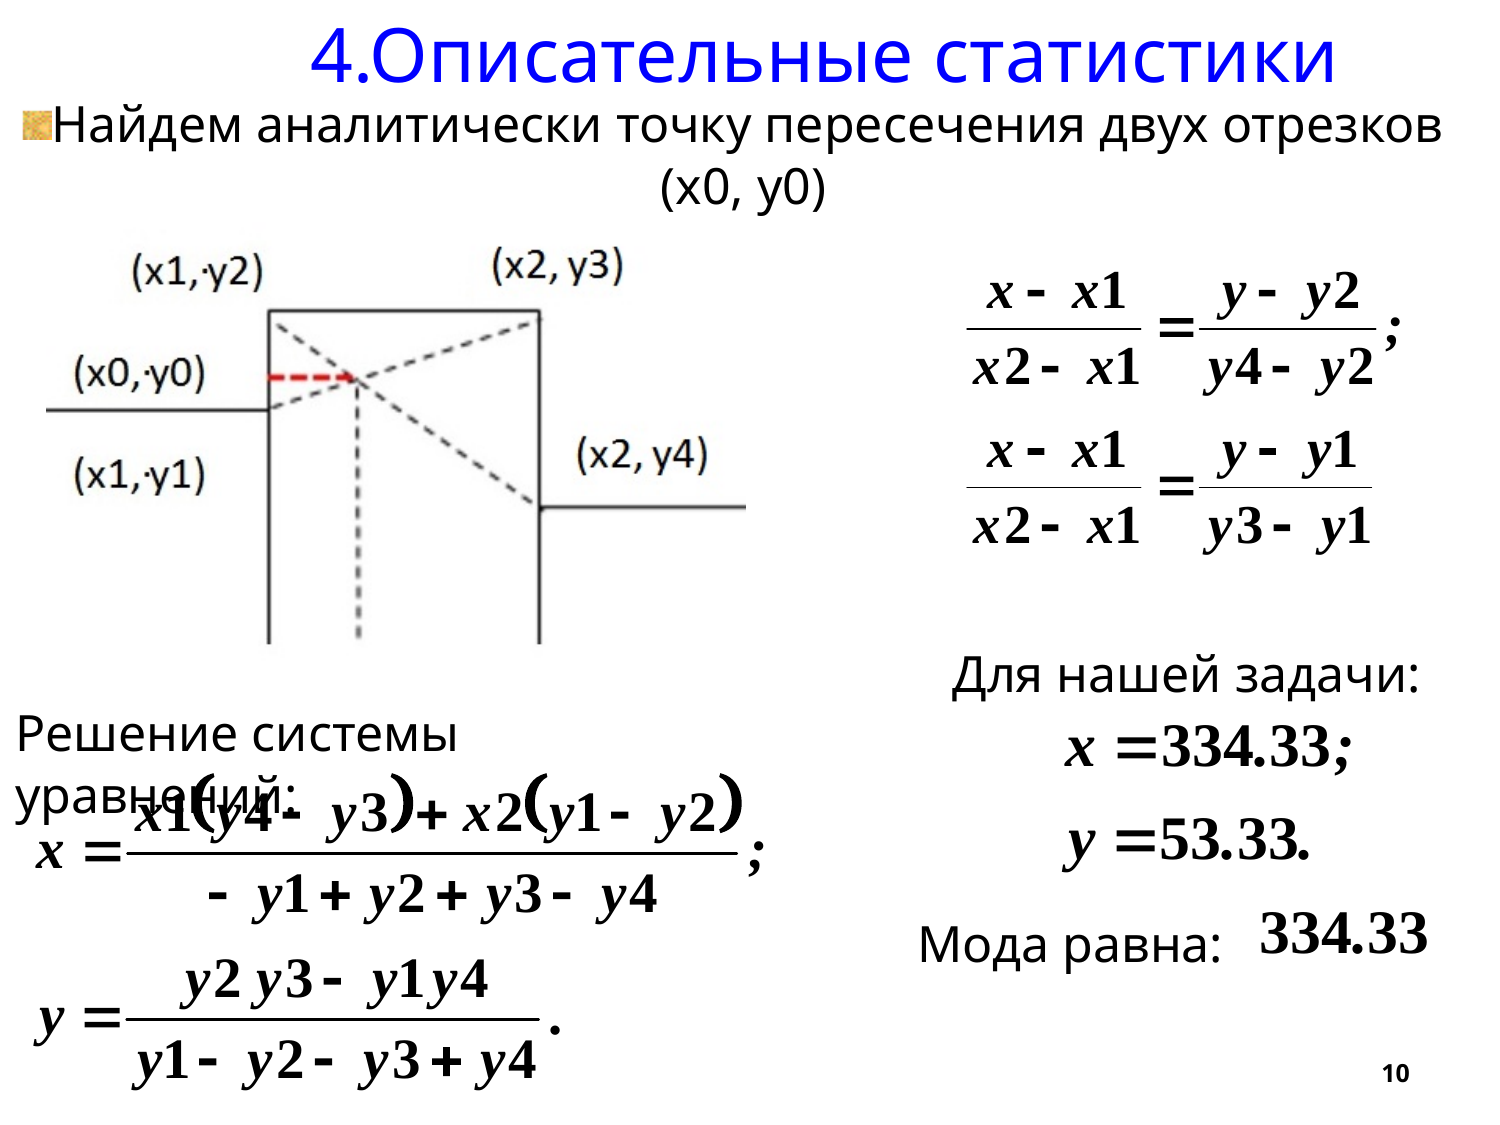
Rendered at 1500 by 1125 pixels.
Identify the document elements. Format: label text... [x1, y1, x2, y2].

picture [46, 222, 746, 669]
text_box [23, 773, 775, 1102]
text_box Для нашей задачи: [937, 632, 1465, 715]
text_box Мода равна: [902, 902, 1243, 985]
picture [16, 104, 52, 140]
slide_number 10 [1074, 1023, 1426, 1100]
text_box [1253, 902, 1437, 965]
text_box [1054, 714, 1361, 881]
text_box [960, 257, 1409, 563]
list Найдем аналитически точку пересечения двух отрезков (x0, y0) [0, 81, 1500, 223]
text_box Решение системы уравнений: [0, 691, 750, 774]
title 4.Описательные статистики [149, 0, 1500, 81]
